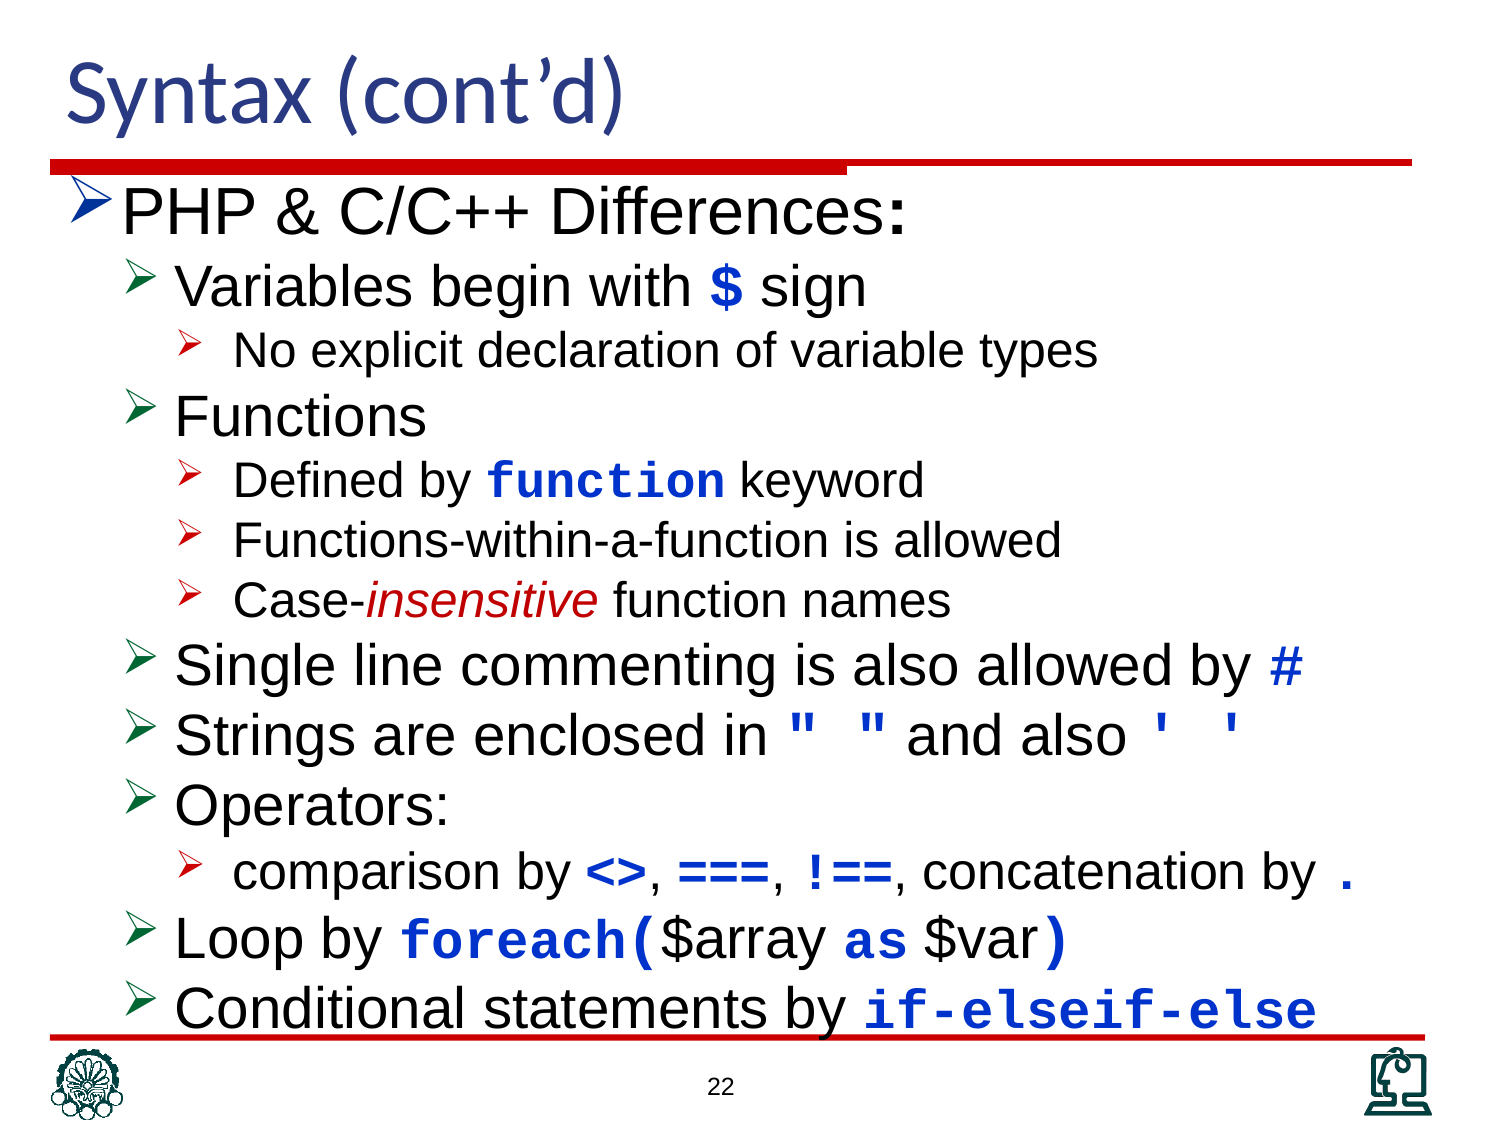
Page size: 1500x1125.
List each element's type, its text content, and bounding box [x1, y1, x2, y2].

list PHP & C/C++ Differences: Variables begin with $ sign No explicit declaration of variable types Functions Defined by function keyword Functions-within-a-function is allowed Case-insensitive function names Single line commenting is also allowed by # Strings are enclosed in " " and also ' ' Operators: comparison by <>, ===, !==, concatenation by . Loop by foreach($array as $var) Conditional statements by if-elseif-else [49, 159, 1500, 1061]
title Syntax (cont’d) [49, 24, 1438, 151]
picture [50, 1061, 125, 1122]
picture [1362, 1061, 1438, 1119]
slide_number 22 [649, 1062, 751, 1103]
